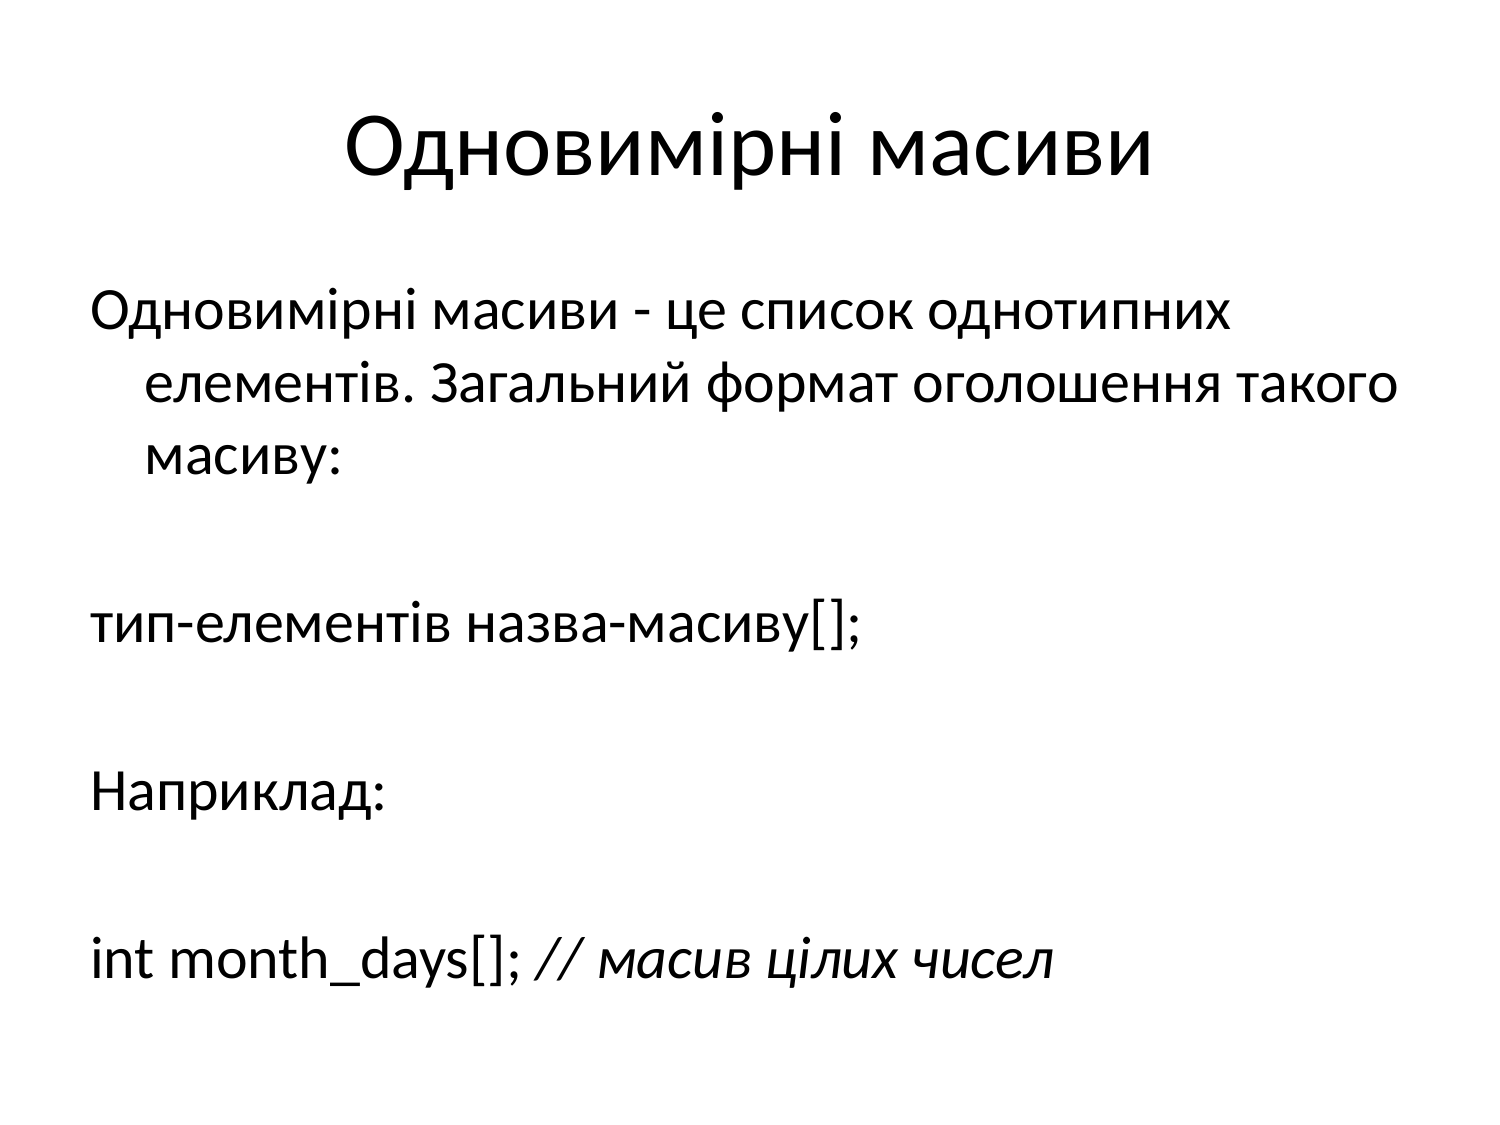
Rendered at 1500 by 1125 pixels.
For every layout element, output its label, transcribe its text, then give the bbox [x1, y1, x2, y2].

title Одновимірні масиви [75, 45, 1425, 233]
list Одновимірні масиви - це список однотипних елементів. Загальний формат оголошення такого масиву: тип-елементів назва-масиву[]; Наприклад: int month_days[]; // масив цілих чисел [75, 262, 1425, 1005]
